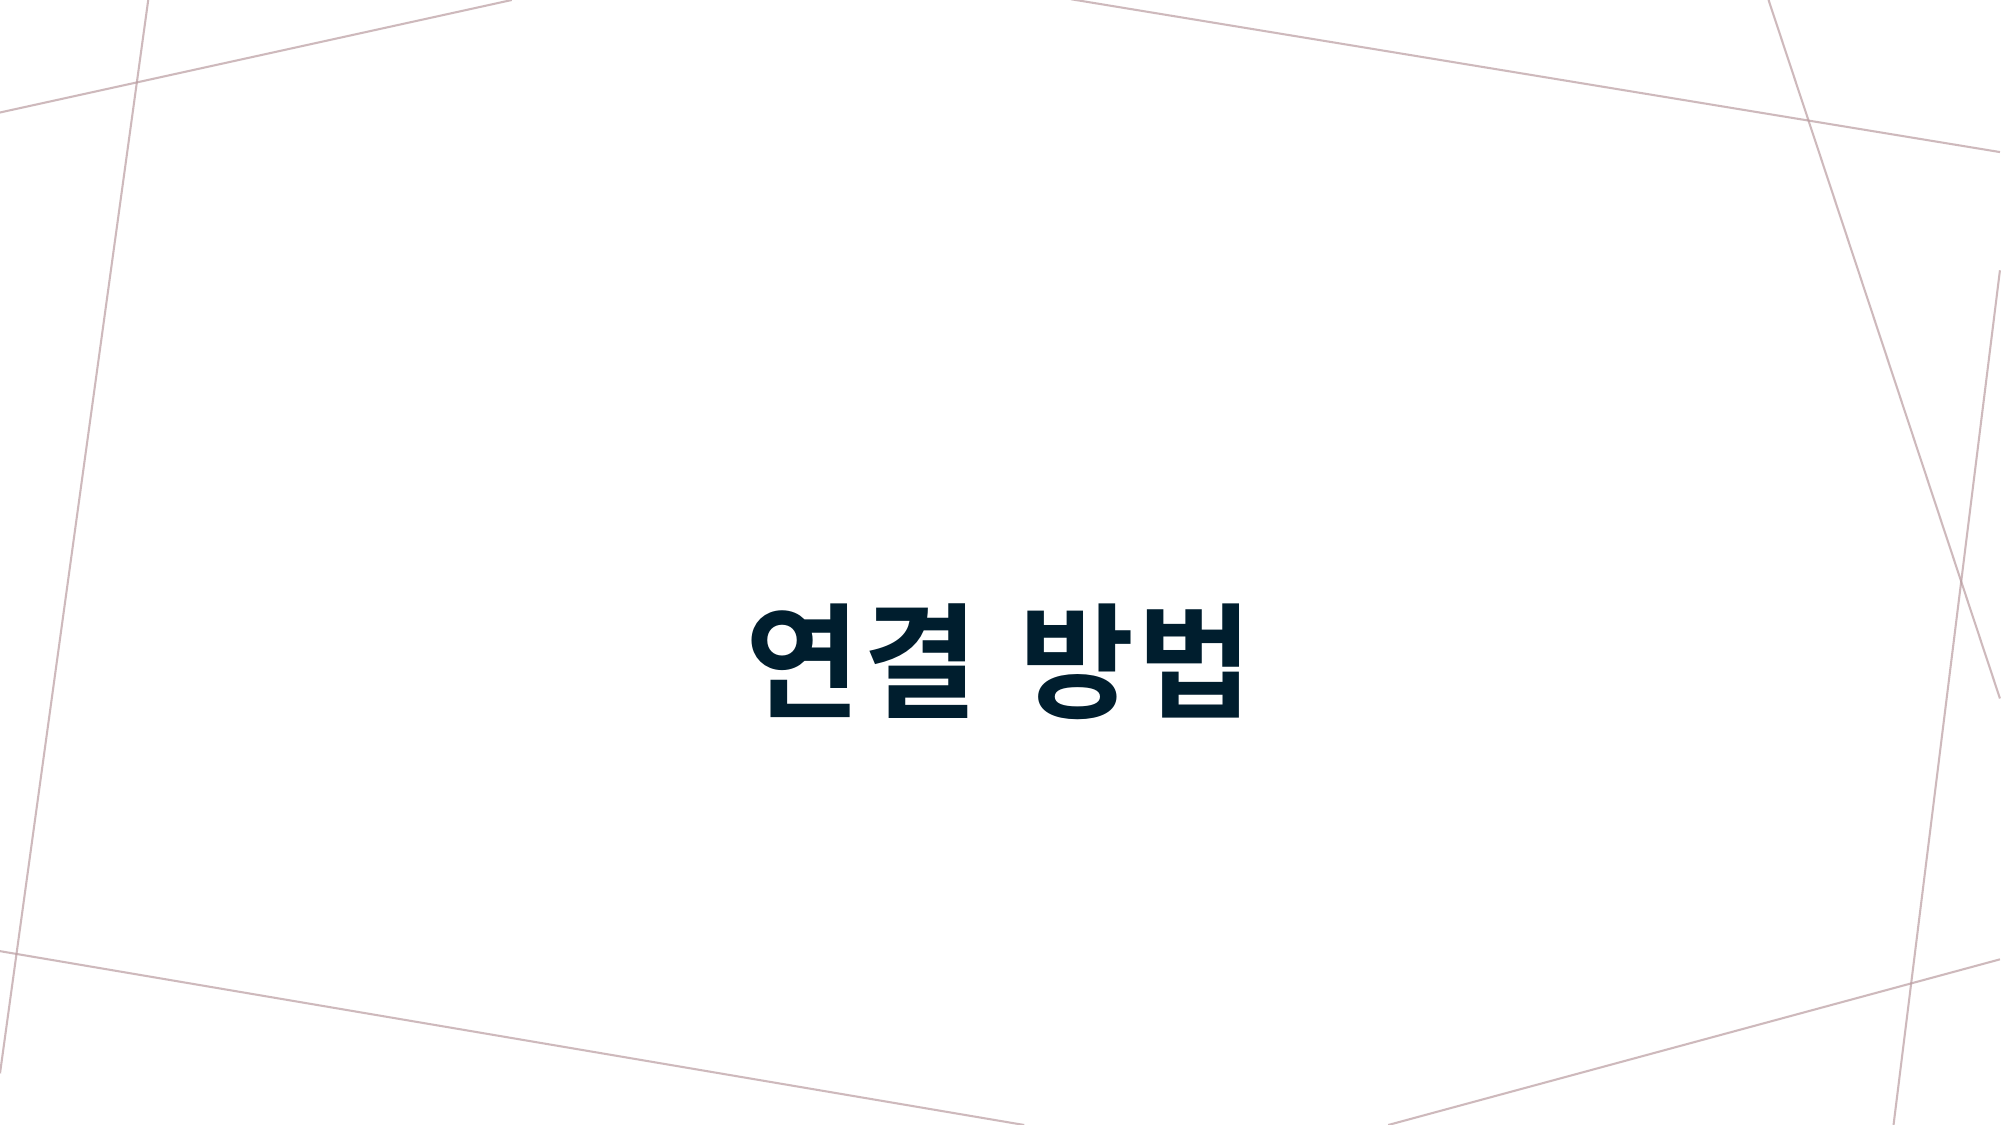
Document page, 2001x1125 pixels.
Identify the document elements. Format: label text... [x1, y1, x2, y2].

title 연결 방법 [136, 280, 1862, 749]
